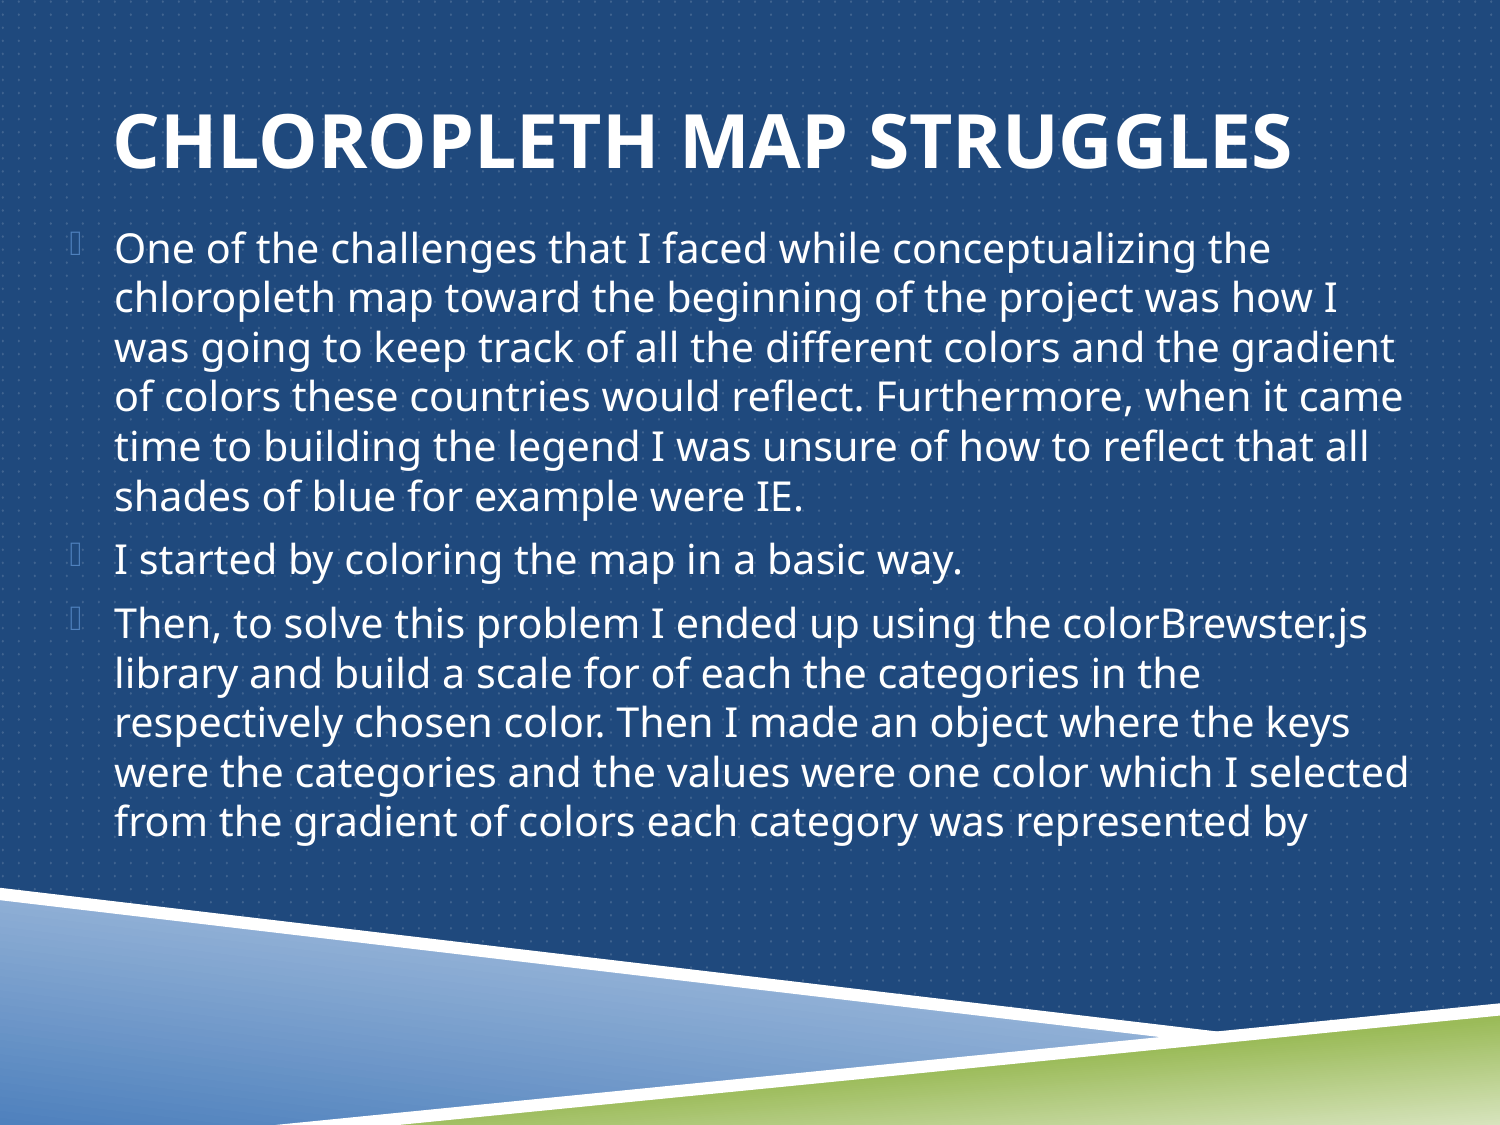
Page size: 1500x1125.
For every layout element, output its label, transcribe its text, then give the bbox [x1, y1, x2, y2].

title chloropleth map struggles [112, 45, 1388, 214]
list One of the challenges that I faced while conceptualizing the chloropleth map toward the beginning of the project was how I was going to keep track of all the different colors and the gradient of colors these countries would reflect. Furthermore, when it came time to building the legend I was unsure of how to reflect that all shades of blue for example were IE. I started by coloring the map in a basic way. Then, to solve this problem I ended up using the colorBrewster.js library and build a scale for of each the categories in the respectively chosen color. Then I made an object where the keys were the categories and the values were one color which I selected from the gradient of colors each category was represented by [58, 214, 1422, 899]
